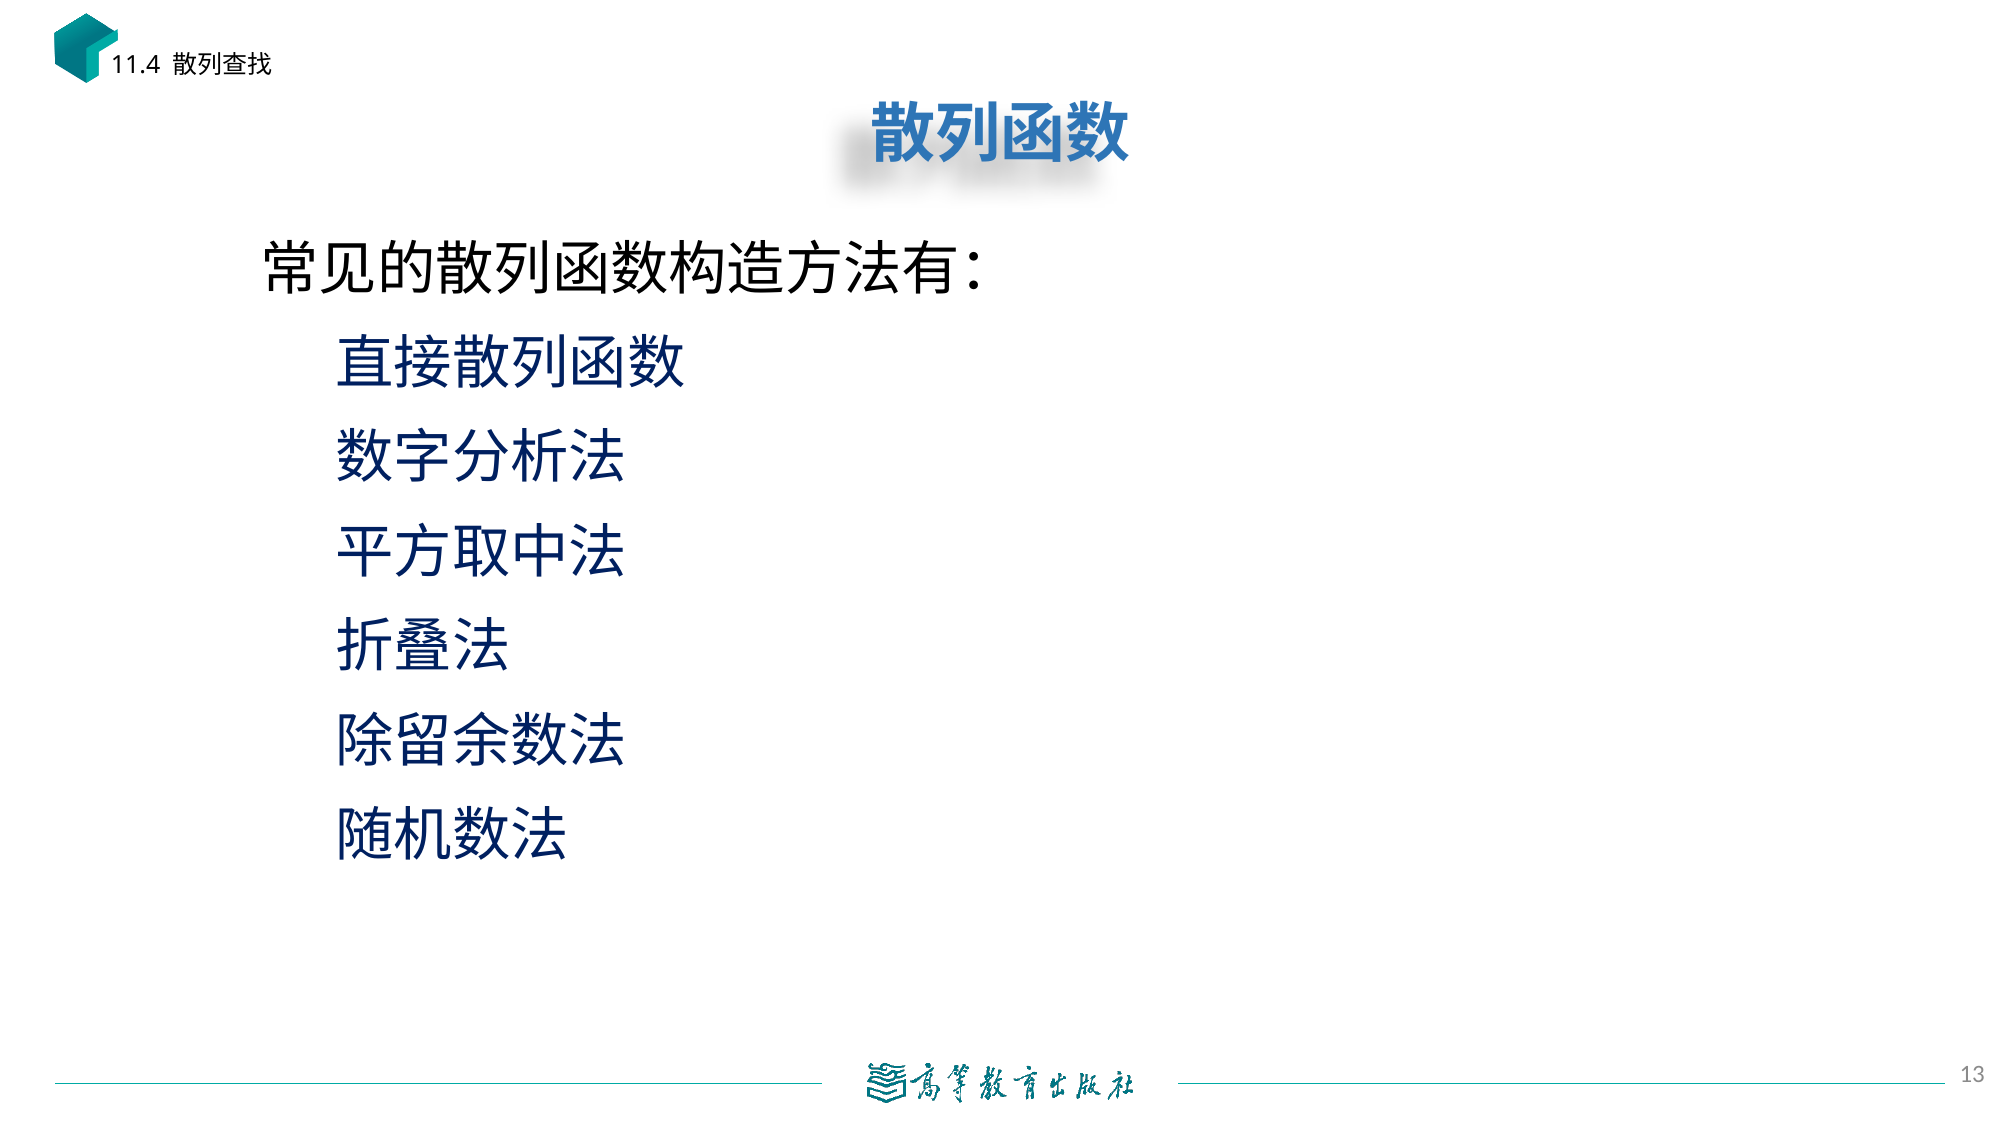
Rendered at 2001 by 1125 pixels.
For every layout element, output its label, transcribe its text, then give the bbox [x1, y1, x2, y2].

list 常见的散列函数构造方法有： 直接散列函数 数字分析法 平方取中法 折叠法 除留余数法 随机数法 [95, 209, 1910, 1039]
title 散列函数 [137, 92, 1863, 178]
slide_number 13 [1550, 1042, 2000, 1103]
subtitle 11.4 散列查找 [95, 44, 894, 99]
picture [867, 1063, 1133, 1103]
